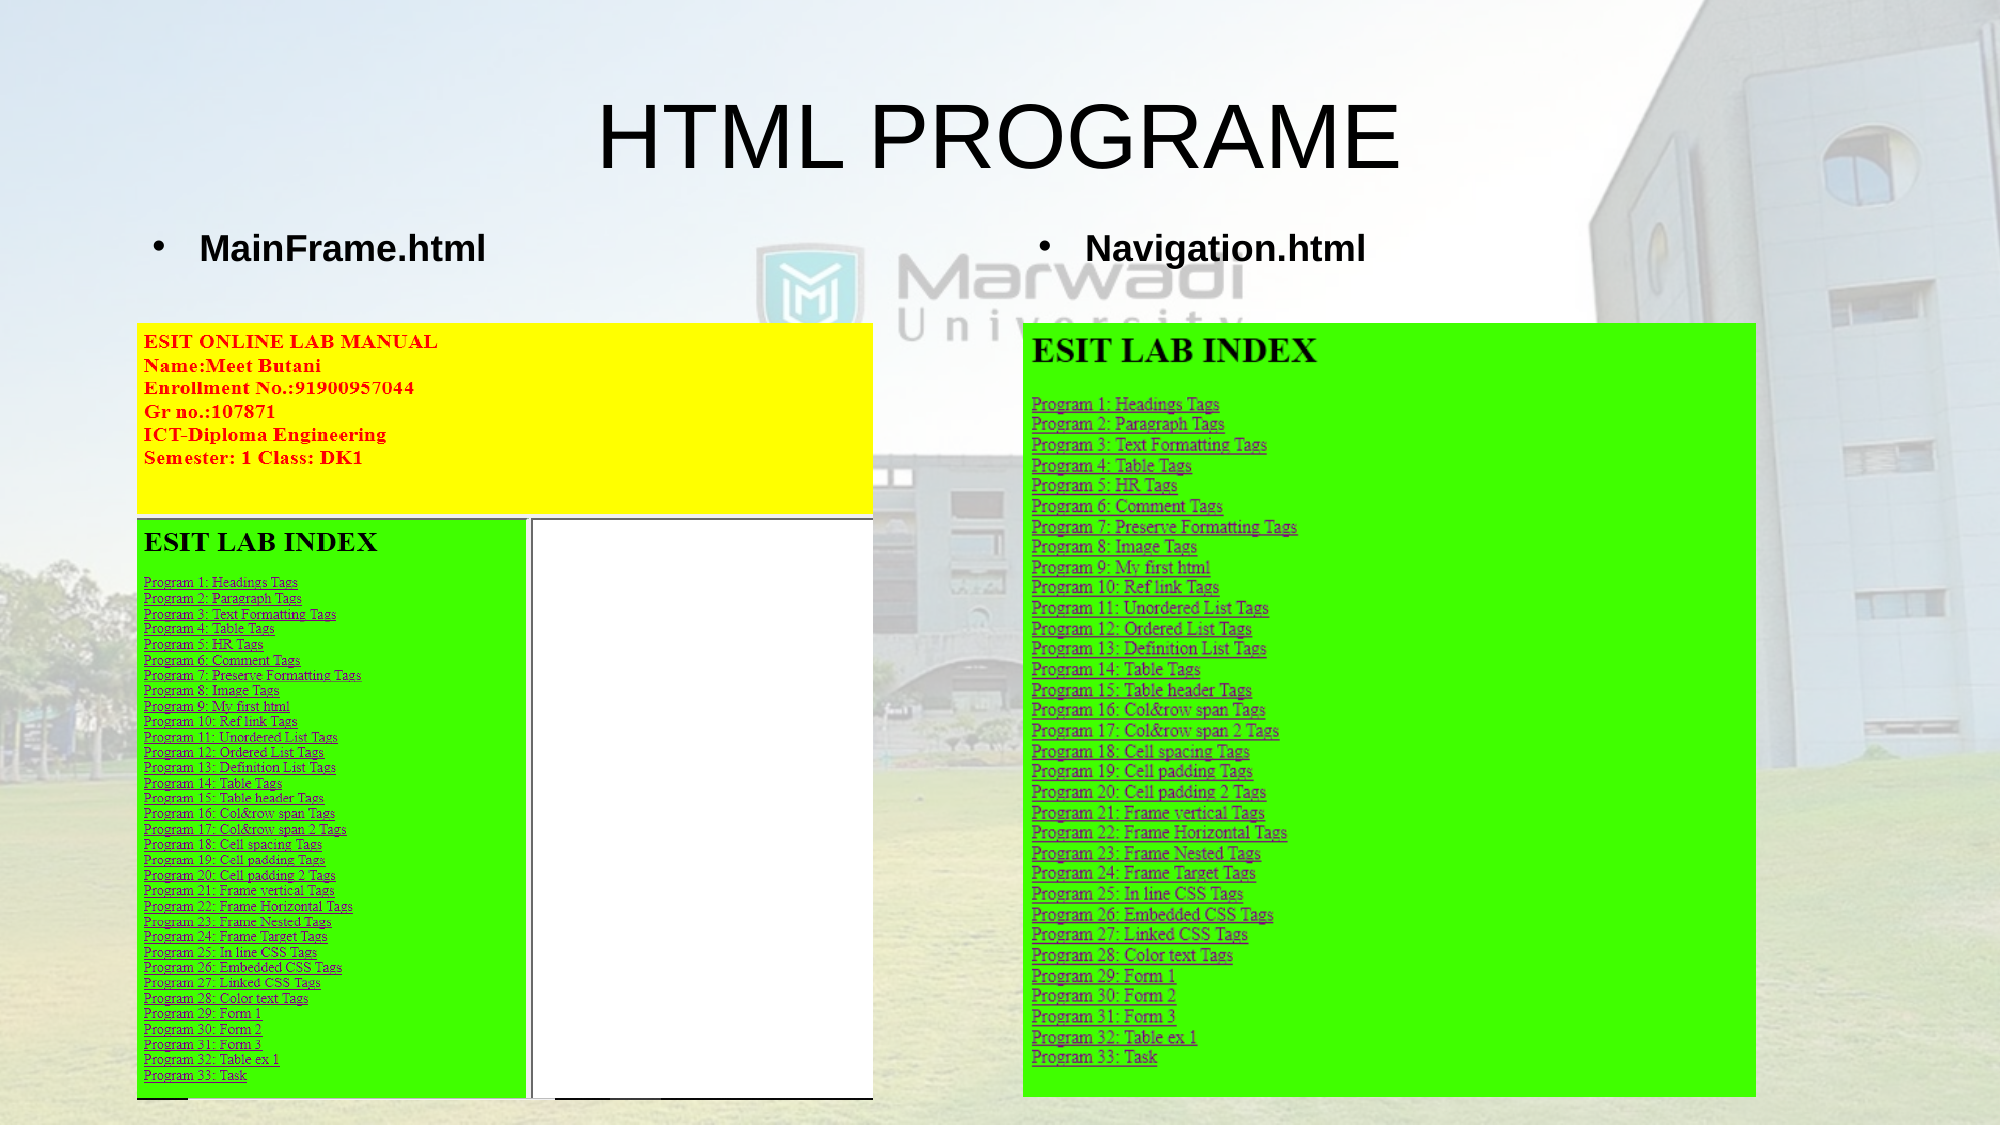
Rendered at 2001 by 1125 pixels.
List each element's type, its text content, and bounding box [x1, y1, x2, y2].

title HTML PROGRAME [137, 22, 1863, 241]
list MainFrame.html [137, 140, 985, 277]
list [137, 323, 873, 1100]
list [1023, 323, 1756, 1097]
list Navigation.html [1023, 140, 1875, 277]
